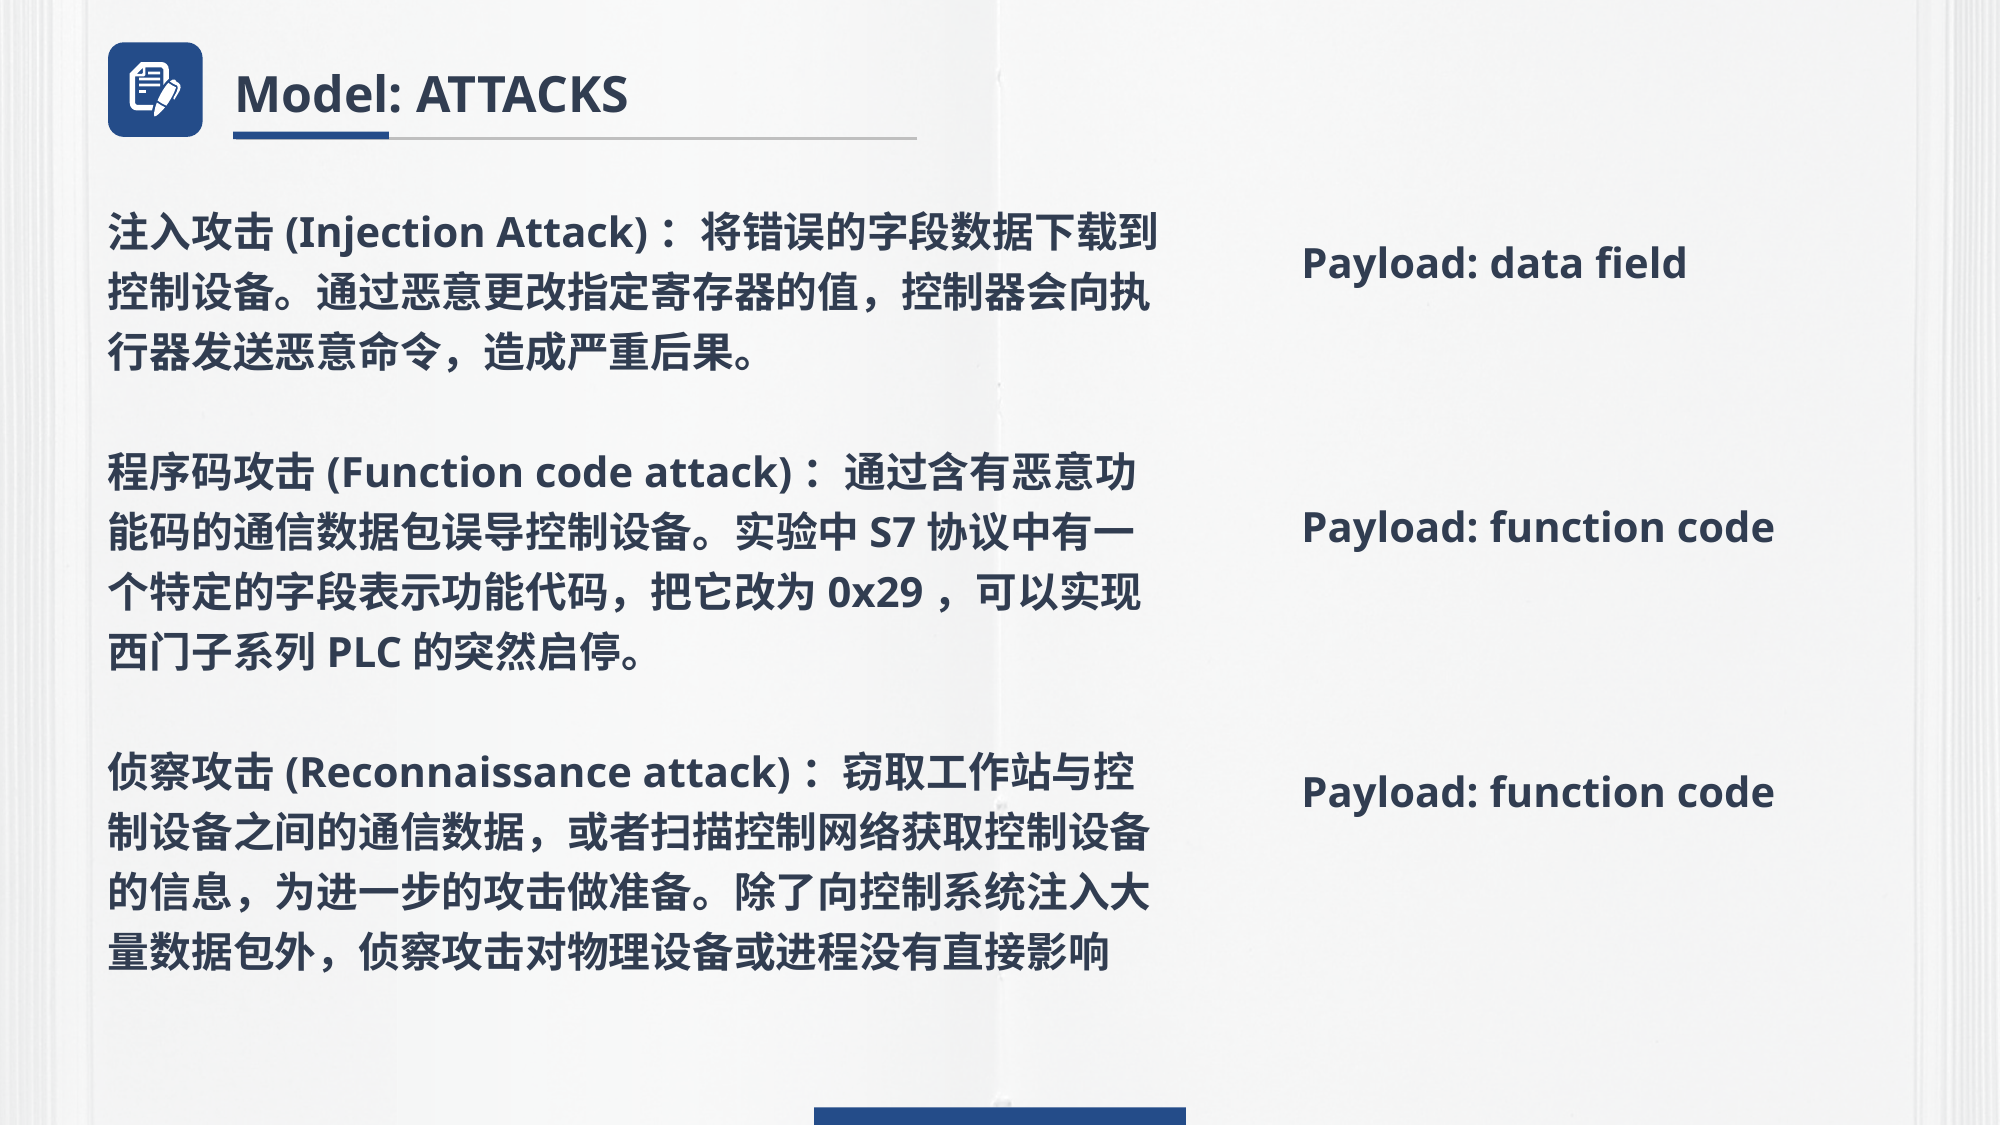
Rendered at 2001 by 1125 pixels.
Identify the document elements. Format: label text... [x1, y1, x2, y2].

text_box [233, 131, 918, 140]
text_box Payload: function code [1301, 755, 1892, 816]
text_box Model: ATTACKS [219, 43, 1126, 131]
text_box 注入攻击(Injection Attack)：将错误的字段数据下载到控制设备。通过恶意更改指定寄存器的值，控制器会向执行器发送恶意命令，造成严重后果。 程序码攻击(Function code attack)：通过含有恶意功能码的通信数据包误导控制设备。实验中S7协议中有一个特定的字段表示功能代码，把它改为0x29，可以实现西门子系列PLC的突然启停。 侦察攻击(Reconnaissance attack)：窃取工作站与控制设备之间的通信数据，或者扫描控制网络获取控制设备的信息，为进一步的攻击做准备。除了向控制系统注入大量数据包外，侦察攻击对物理设备或进程没有直接影响 [108, 195, 1165, 1125]
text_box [108, 42, 203, 137]
text_box Payload: data field [1301, 227, 1892, 288]
text_box Payload: function code [1301, 491, 1892, 552]
